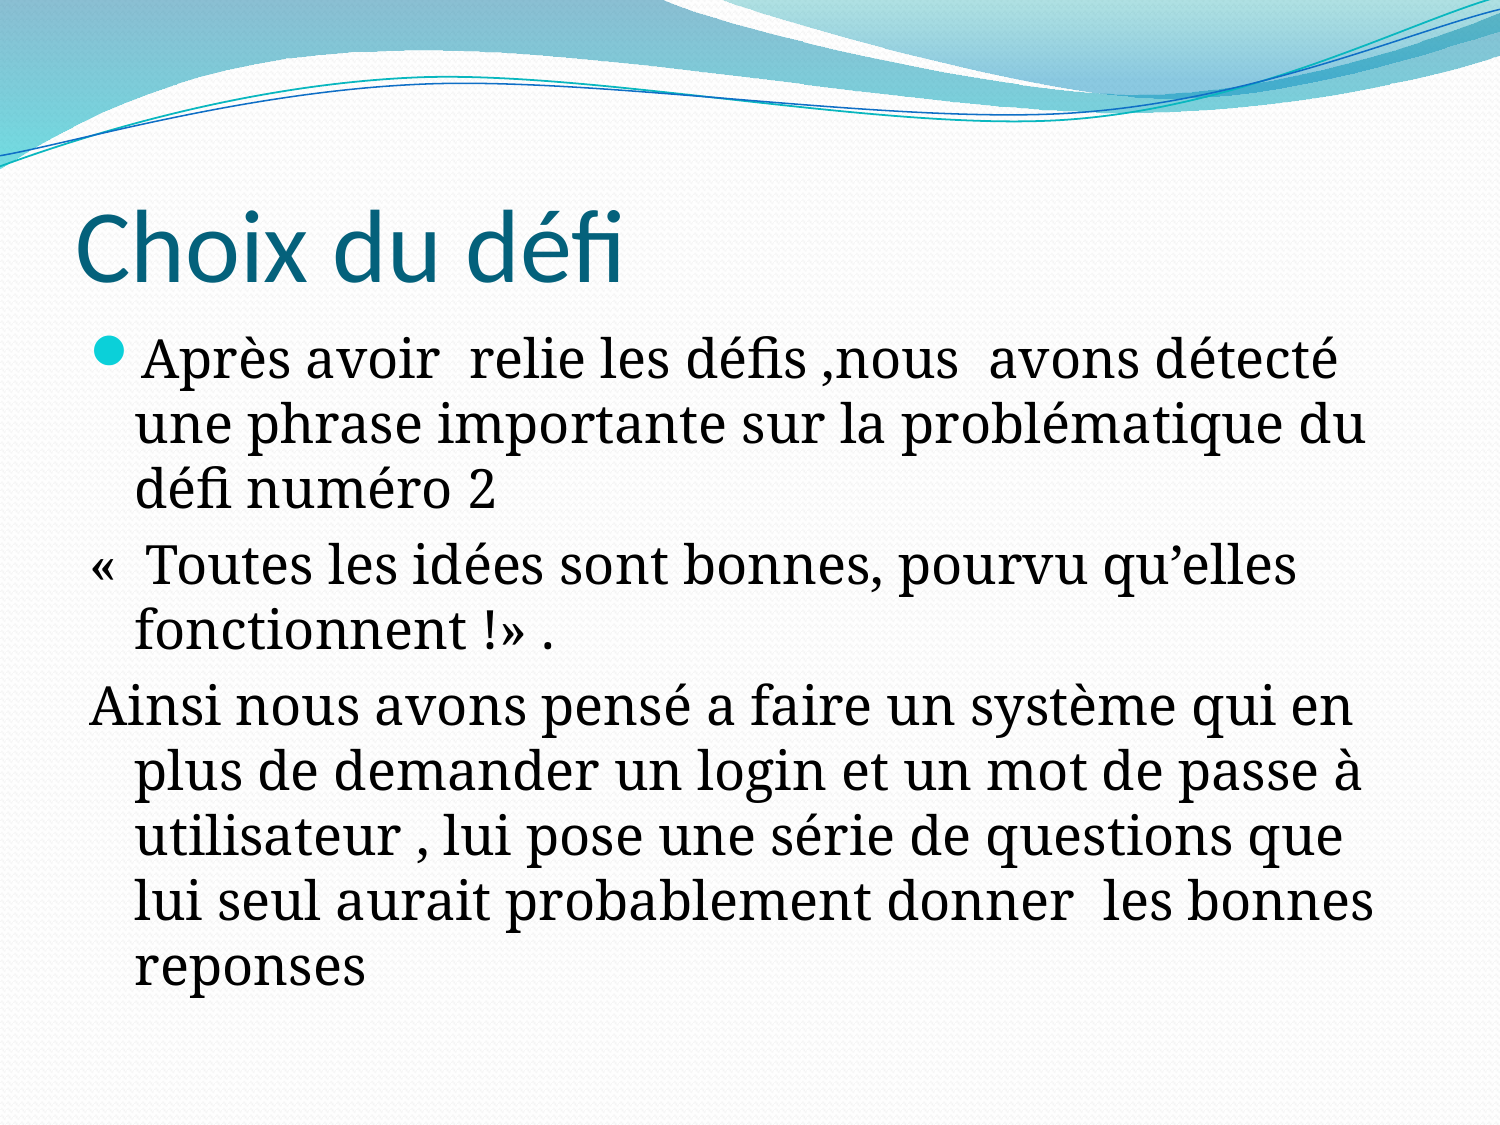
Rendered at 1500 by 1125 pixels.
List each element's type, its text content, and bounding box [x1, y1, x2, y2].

title Choix du défi [75, 115, 1425, 303]
list Après avoir relie les défis ,nous avons détecté une phrase importante sur la problématique du défi numéro 2 « Toutes les idées sont bonnes, pourvu qu’elles fonctionnent !» . Ainsi nous avons pensé a faire un système qui en plus de demander un login et un mot de passe à utilisateur , lui pose une série de questions que lui seul aurait probablement donner les bonnes reponses [75, 317, 1425, 1038]
